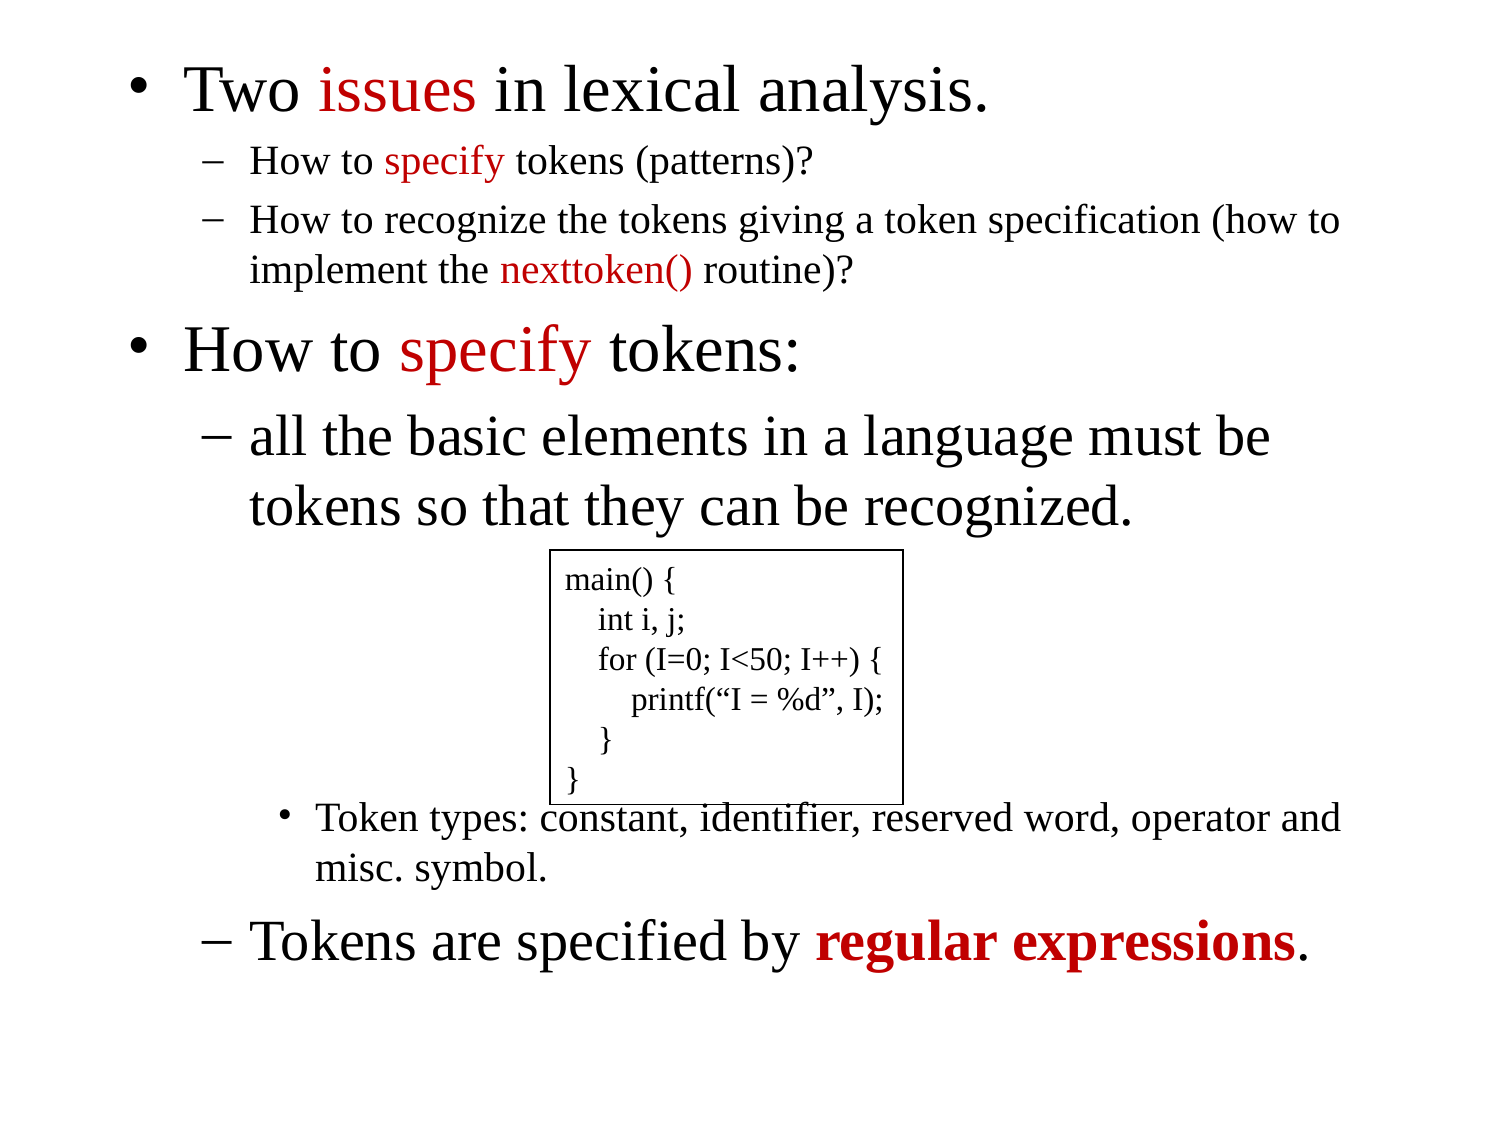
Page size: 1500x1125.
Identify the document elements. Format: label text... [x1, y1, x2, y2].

list Two issues in lexical analysis. How to specify tokens (patterns)? How to recognize the tokens giving a token specification (how to implement the nexttoken() routine)? How to specify tokens: all the basic elements in a language must be tokens so that they can be recognized. Token types: constant, identifier, reserved word, operator and misc. symbol. Tokens are specified by regular expressions. [112, 37, 1388, 1000]
text_box main() { int i, j; for (I=0; I<50; I++) { printf(“I = %d”, I); } } [549, 549, 904, 805]
